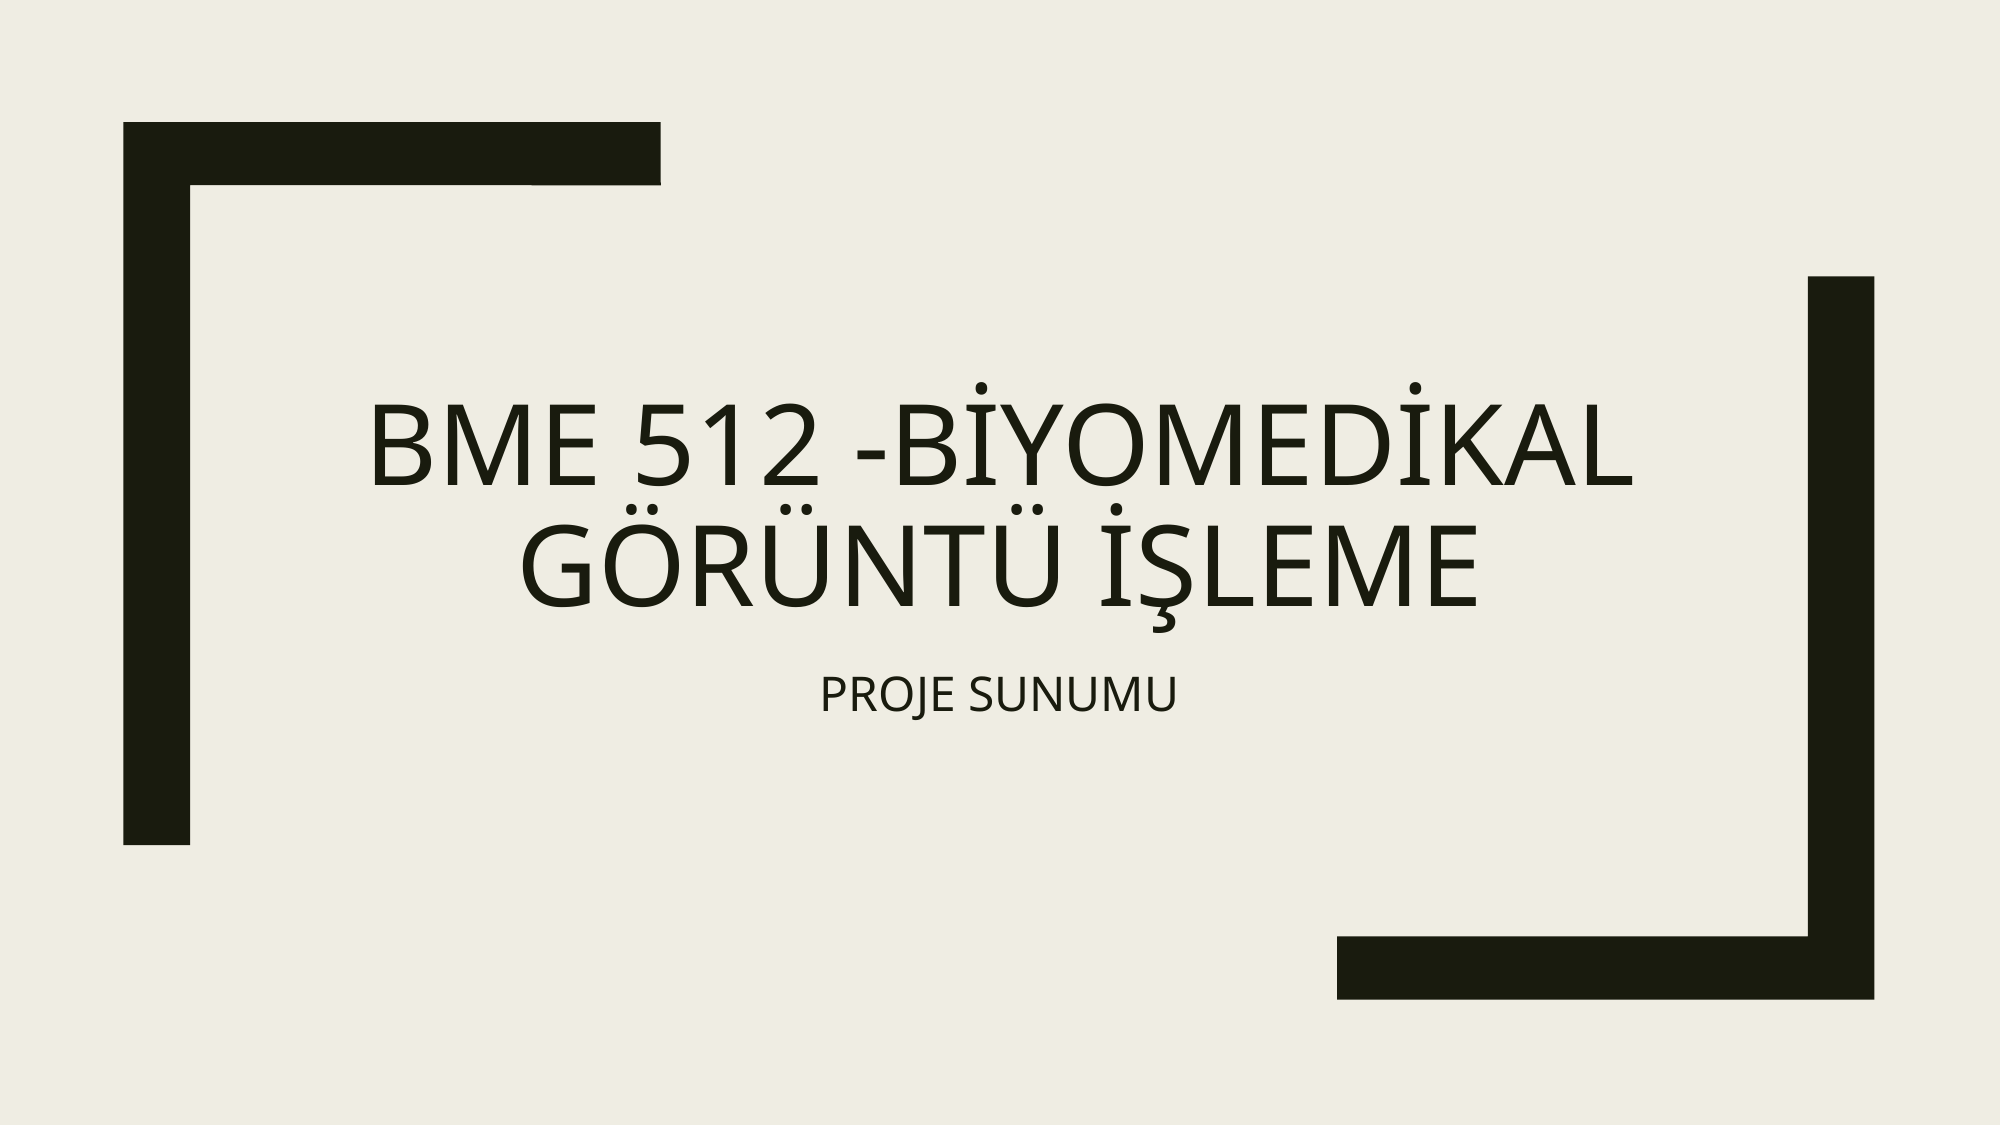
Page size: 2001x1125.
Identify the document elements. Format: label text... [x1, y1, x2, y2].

title BME 512 -BİYOMEDİKAL GÖRÜNTÜ İŞLEME [314, 293, 1686, 638]
subtitle PROJE SUNUMU [439, 649, 1561, 828]
